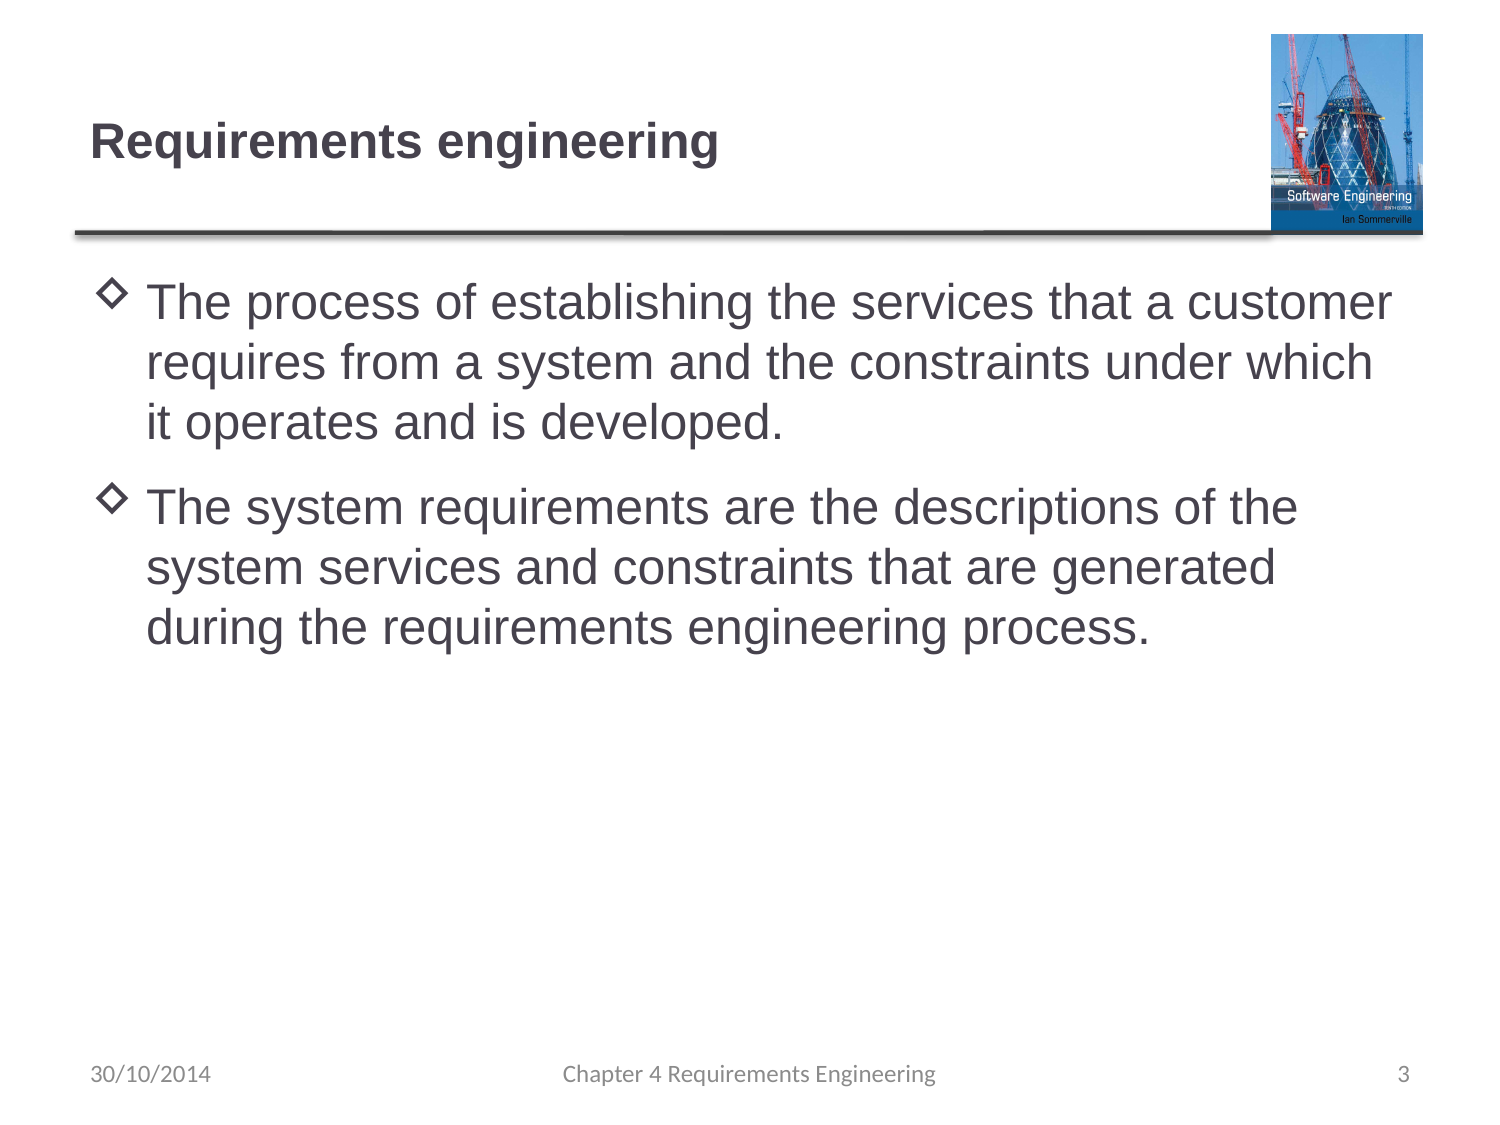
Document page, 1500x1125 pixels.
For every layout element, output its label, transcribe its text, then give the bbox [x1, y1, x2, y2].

title Requirements engineering [74, 44, 1272, 233]
list The process of establishing the services that a customer requires from a system and the constraints under which it operates and is developed. The system requirements are the descriptions of the system services and constraints that are generated during the requirements engineering process. [75, 262, 1425, 1005]
footer Chapter 4 Requirements Engineering [512, 1042, 988, 1103]
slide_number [75, 1042, 425, 1103]
picture [1271, 34, 1423, 230]
slide_number 3 [1074, 1042, 1425, 1103]
